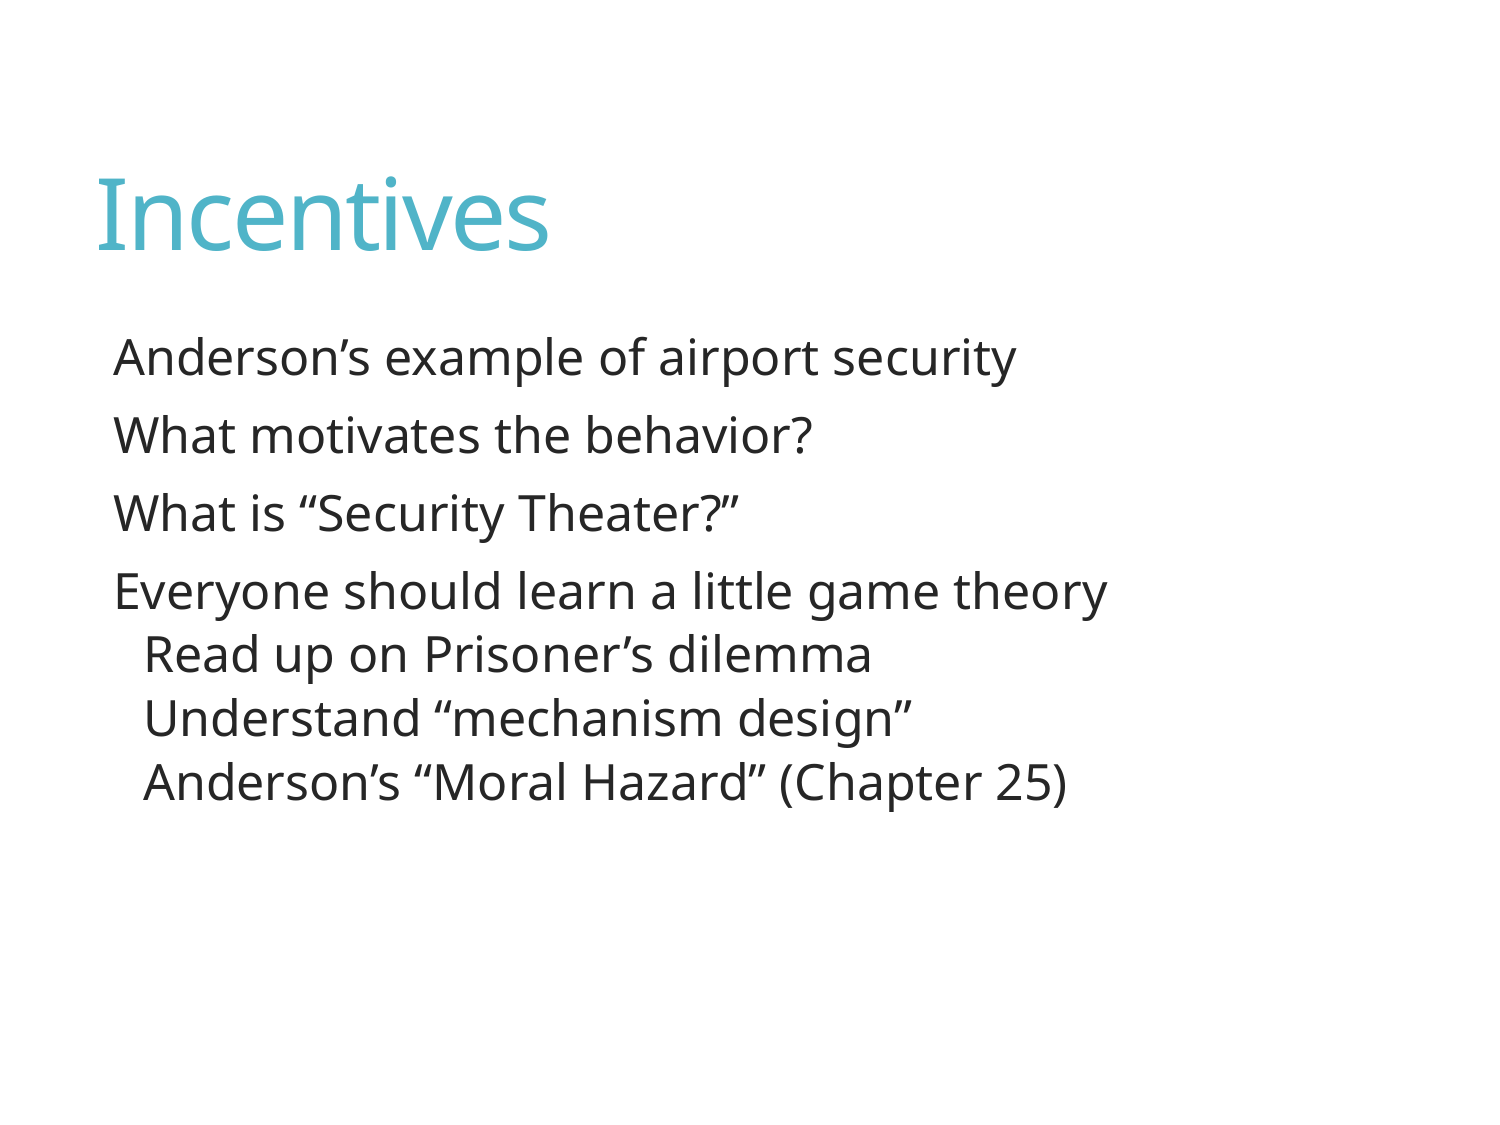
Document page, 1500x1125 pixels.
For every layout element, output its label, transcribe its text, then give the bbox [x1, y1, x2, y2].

list Anderson’s example of airport security What motivates the behavior? What is “Security Theater?” Everyone should learn a little game theory Read up on Prisoner’s dilemma Understand “mechanism design” Anderson’s “Moral Hazard” (Chapter 25) [83, 326, 1407, 945]
title Incentives [80, 81, 1407, 354]
